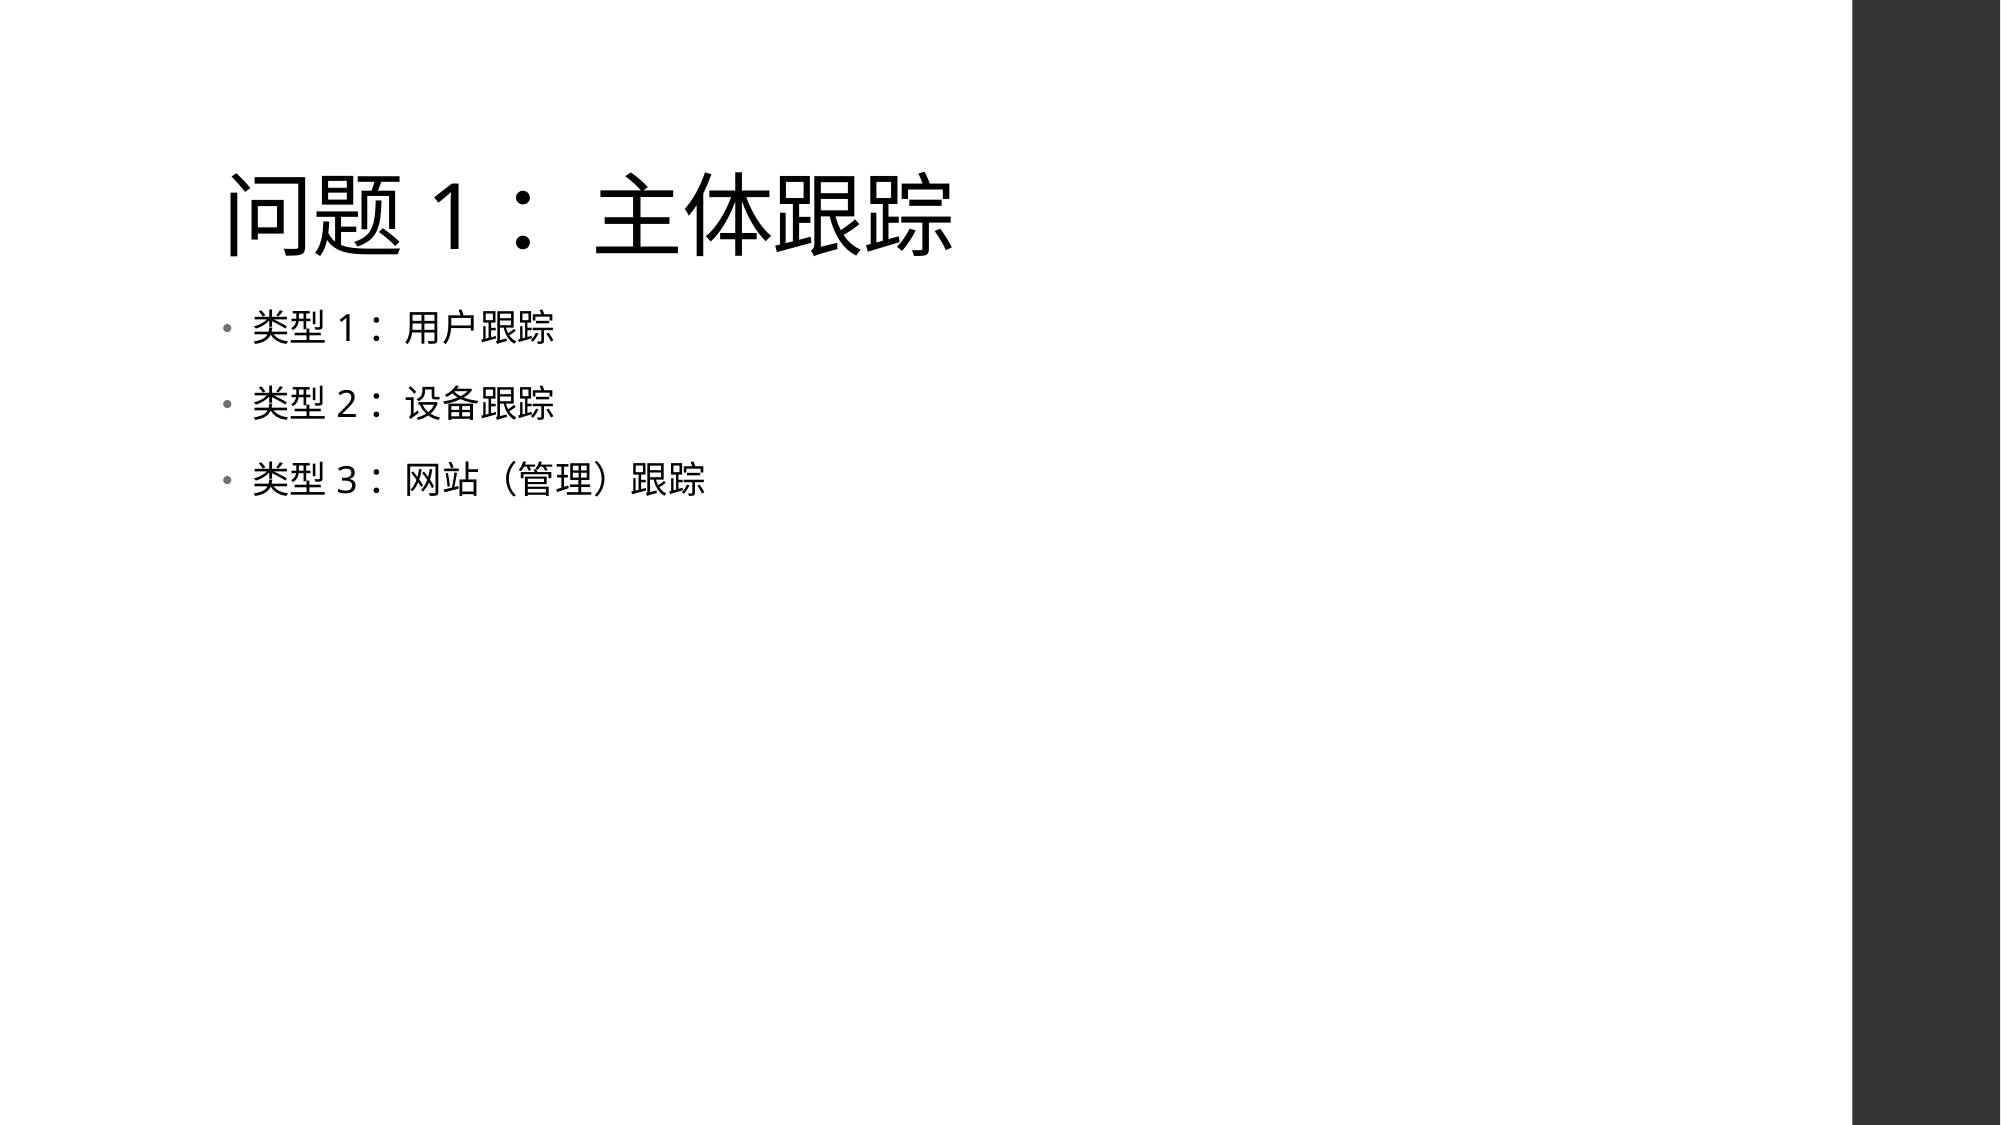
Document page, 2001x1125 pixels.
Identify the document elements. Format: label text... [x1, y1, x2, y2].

list 类型1：用户跟踪 类型2：设备跟踪 类型3：网站（管理）跟踪 [206, 299, 1617, 1014]
title 问题1：主体跟踪 [206, 60, 1797, 278]
